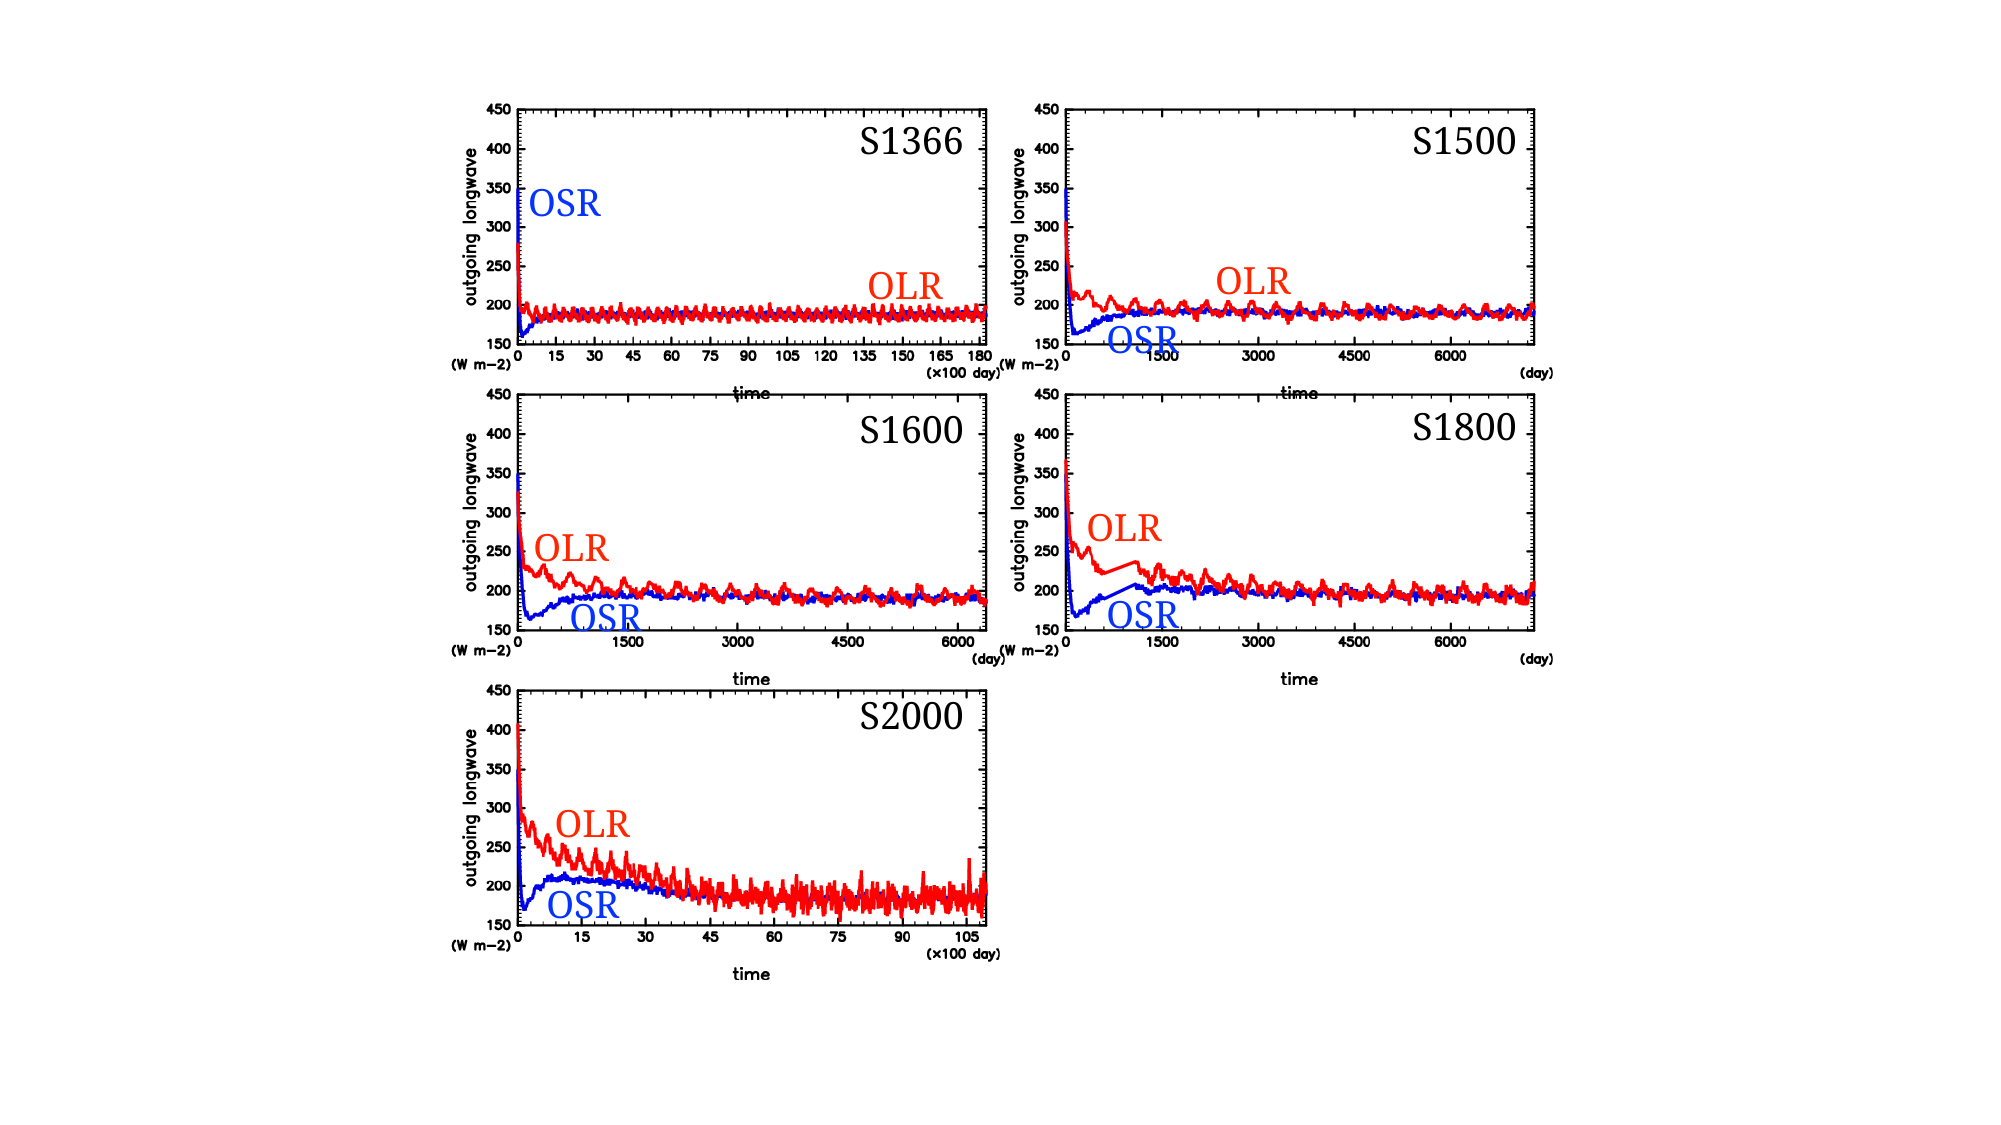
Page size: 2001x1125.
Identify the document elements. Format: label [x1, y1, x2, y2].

text_box [451, 103, 1553, 980]
